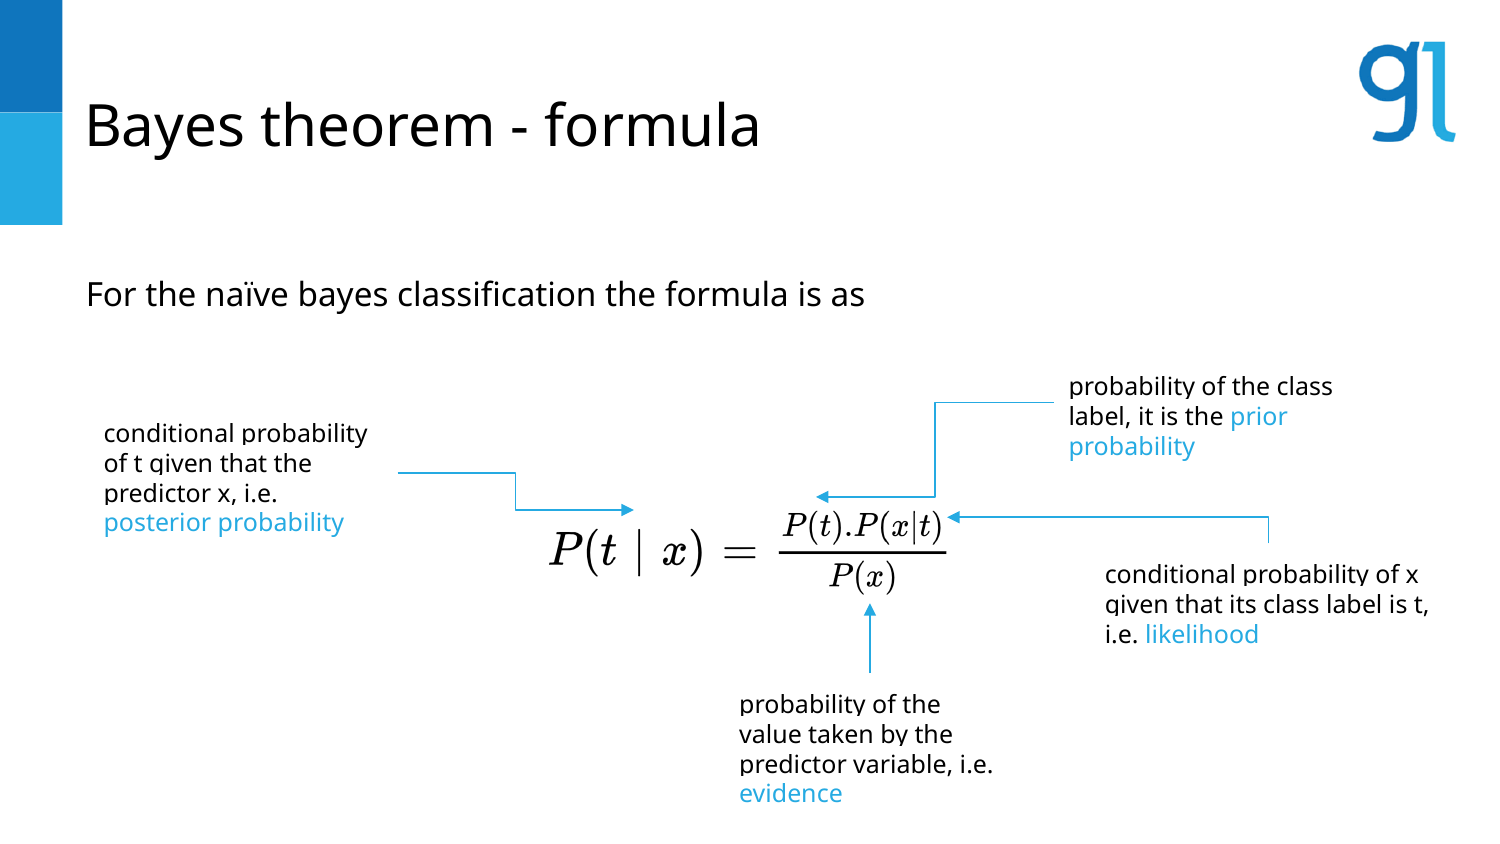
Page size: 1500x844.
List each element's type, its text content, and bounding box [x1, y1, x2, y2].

text_box conditional probability of x given that its class label is t, i.e. likelihood [1126, 543, 1447, 652]
text_box conditional probability of t given that the predictor x, i.e. posterior probability [88, 402, 398, 544]
text_box probability of the value taken by the predictor variable, i.e. evidence [724, 673, 1016, 790]
picture [1331, 17, 1482, 167]
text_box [1094, 369, 1122, 692]
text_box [397, 472, 635, 511]
title Bayes theorem - formula [69, 72, 1175, 167]
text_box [815, 402, 1054, 498]
picture [547, 507, 953, 598]
text_box probability of the class label, it is the prior probability [1053, 355, 1411, 450]
list For the naïve bayes classification the formula is as [70, 257, 1447, 352]
